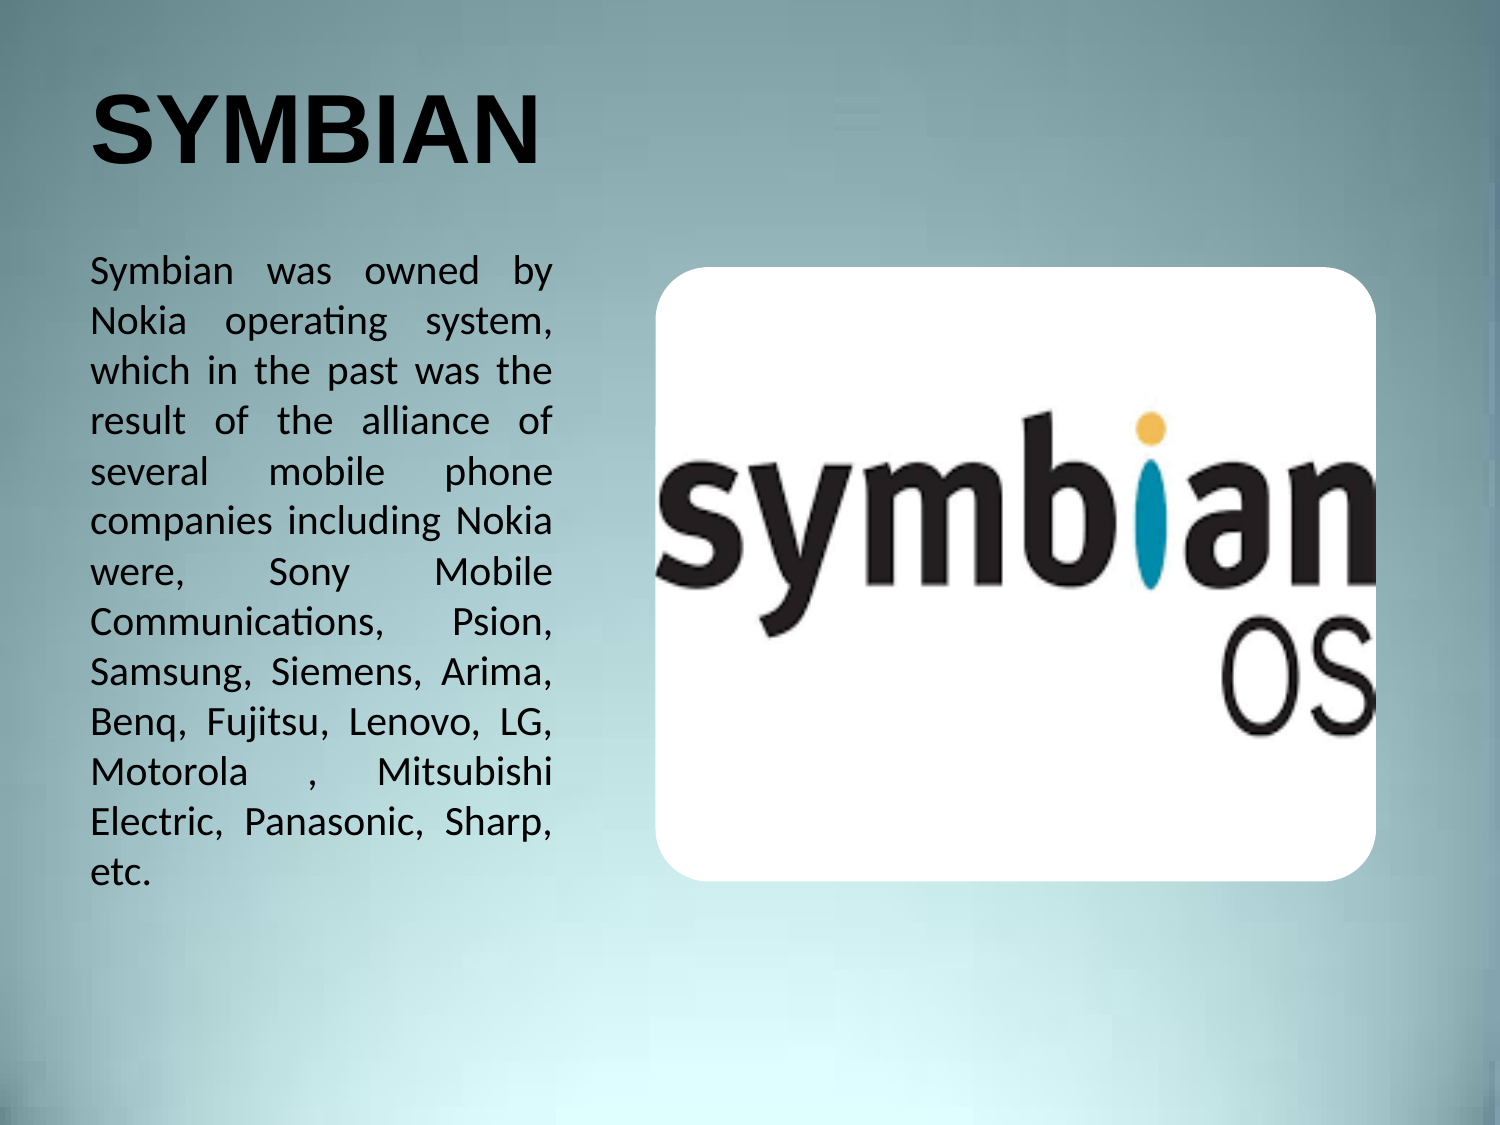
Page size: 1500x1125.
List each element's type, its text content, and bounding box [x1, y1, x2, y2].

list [655, 266, 1377, 882]
title SYMBIAN [75, 44, 569, 235]
picture [0, 0, 1500, 1125]
list Symbian was owned by Nokia operating system, which in the past was the result of the alliance of several mobile phone companies including Nokia were, Sony Mobile Communications, Psion, Samsung, Siemens, Arima, Benq, Fujitsu, Lenovo, LG, Motorola , Mitsubishi Electric, Panasonic, Sharp, etc. [75, 235, 569, 1005]
